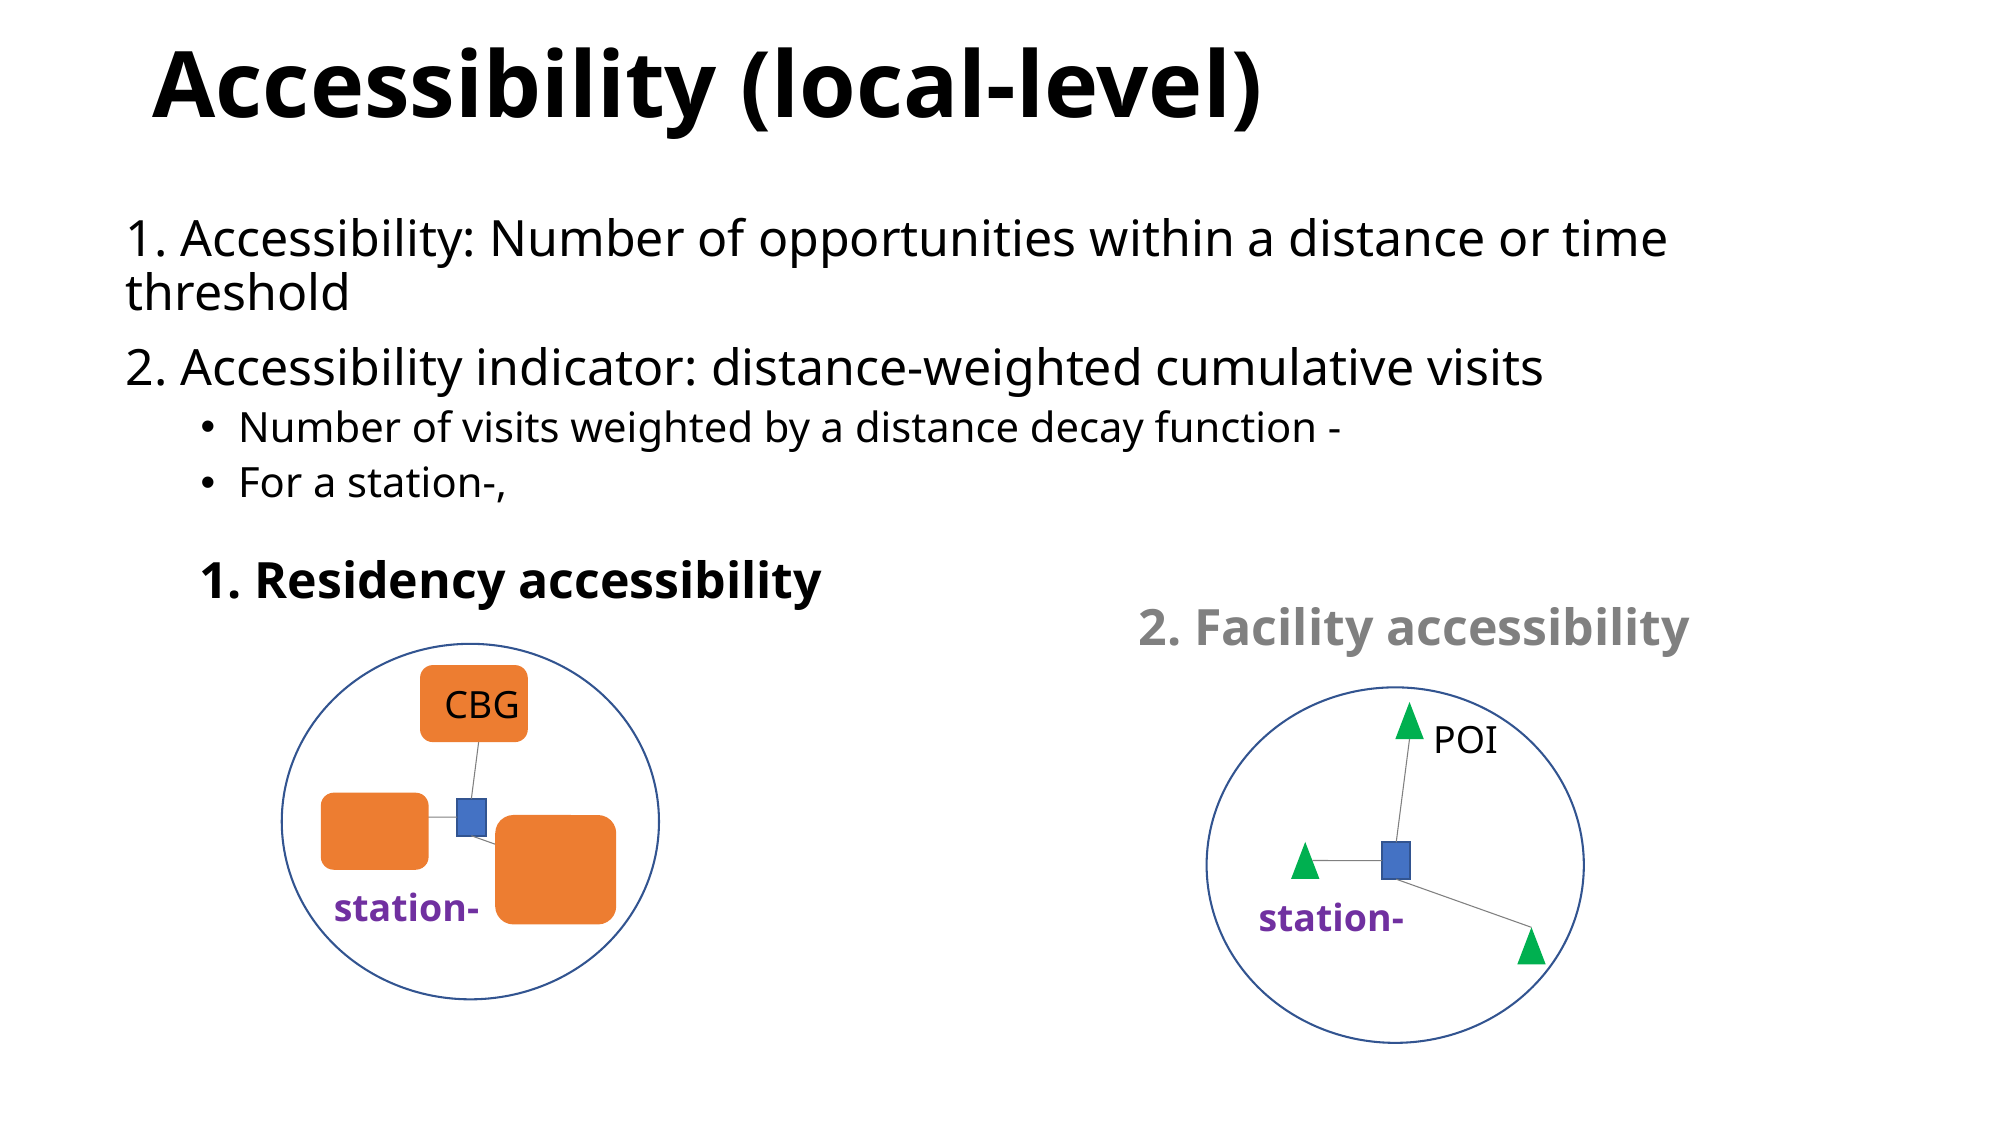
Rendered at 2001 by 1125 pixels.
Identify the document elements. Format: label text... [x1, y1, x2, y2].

text_box CBG [429, 673, 594, 733]
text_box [1396, 879, 1532, 928]
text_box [471, 695, 485, 799]
text_box 2. Facility accessibility [1123, 588, 1823, 663]
text_box [494, 813, 618, 926]
text_box POI [1418, 708, 1583, 769]
text_box [1393, 699, 1418, 741]
text_box [1515, 925, 1548, 966]
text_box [471, 835, 607, 884]
text_box [1289, 838, 1321, 881]
text_box [319, 791, 430, 871]
title Accessibility (local-level) [137, 20, 1863, 155]
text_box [1396, 739, 1410, 843]
text_box [418, 663, 528, 744]
text_box [485, 733, 529, 744]
text_box [280, 642, 661, 1001]
text_box 1. Residency accessibility [184, 540, 961, 616]
text_box [1381, 841, 1411, 880]
text_box [1205, 686, 1585, 1044]
text_box [456, 798, 487, 837]
